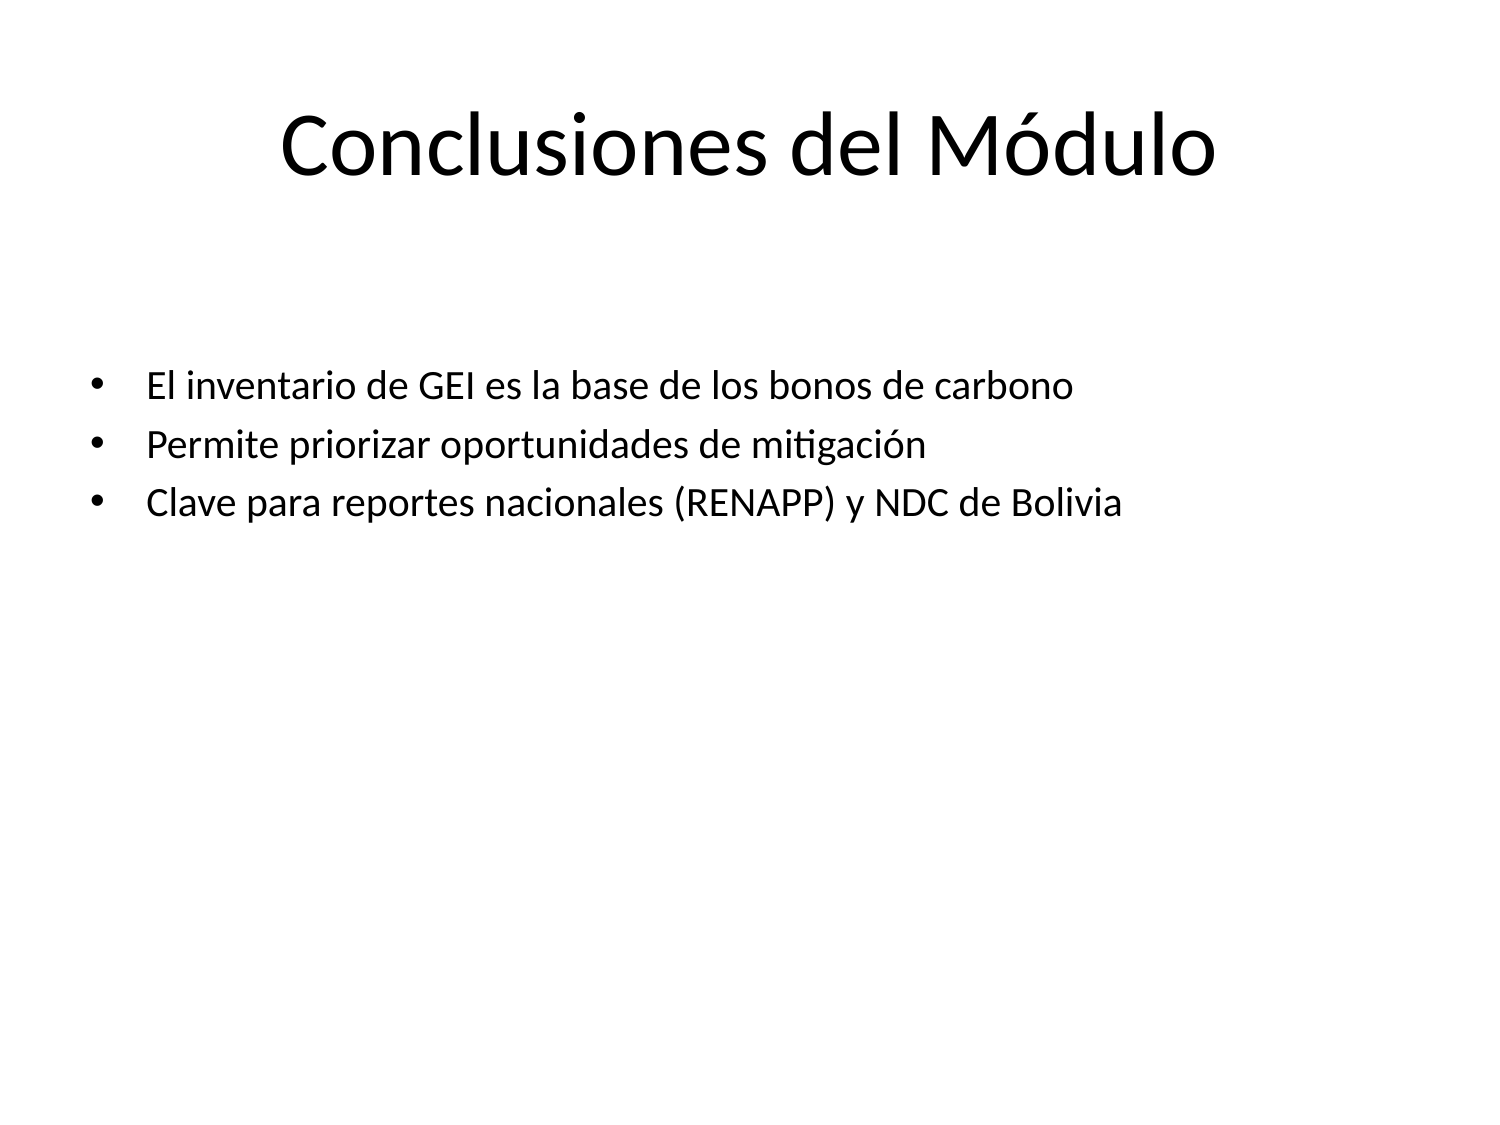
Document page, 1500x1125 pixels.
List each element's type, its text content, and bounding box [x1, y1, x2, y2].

list El inventario de GEI es la base de los bonos de carbono Permite priorizar oportunidades de mitigación Clave para reportes nacionales (RENAPP) y NDC de Bolivia [75, 262, 1425, 1005]
title Conclusiones del Módulo [75, 45, 1425, 233]
